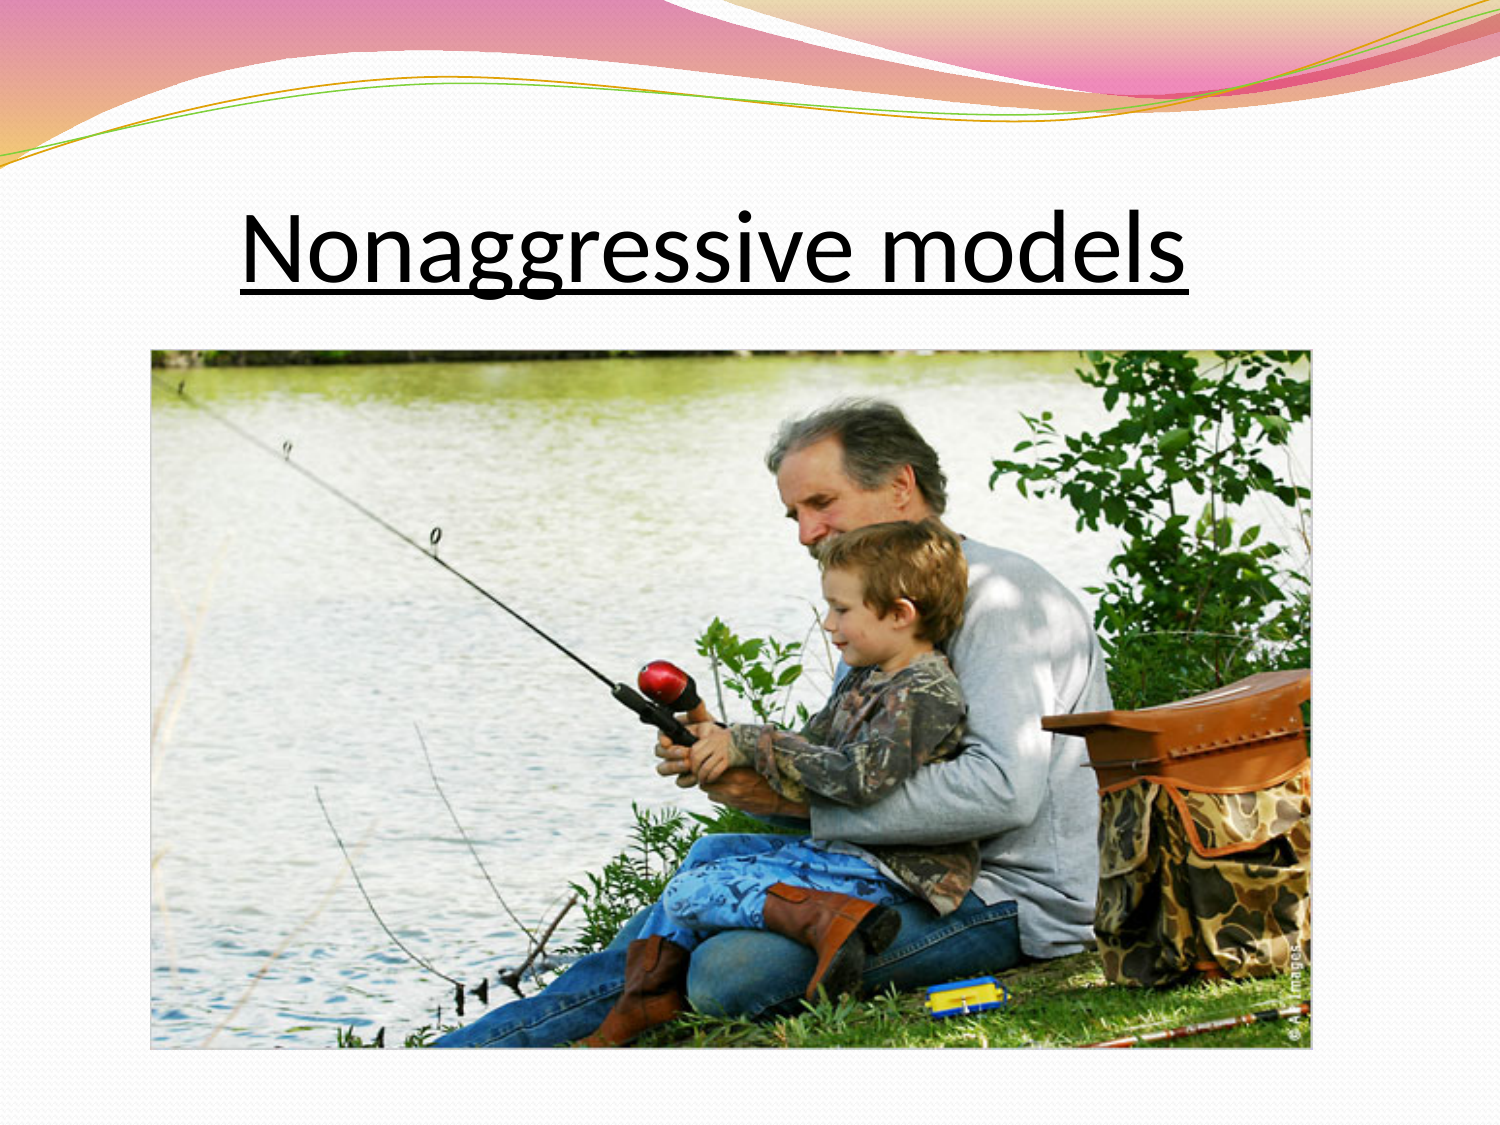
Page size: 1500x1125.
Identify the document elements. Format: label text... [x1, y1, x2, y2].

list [149, 349, 1313, 1051]
title Nonaggressive models [75, 115, 1425, 303]
